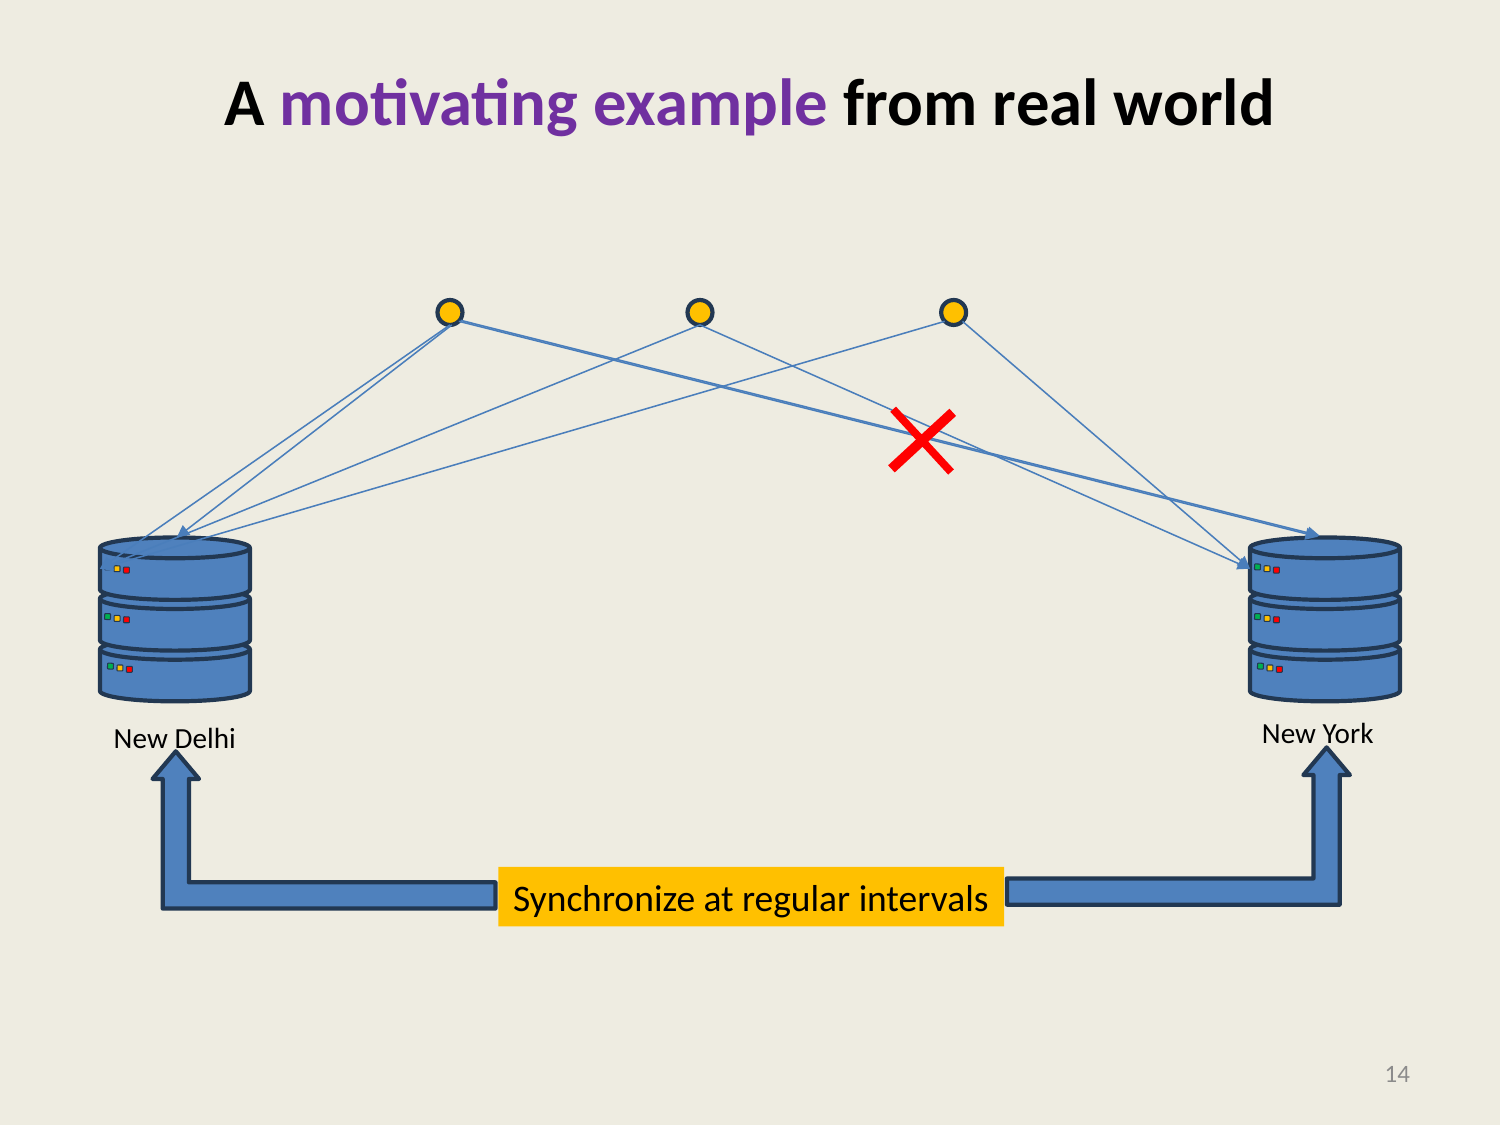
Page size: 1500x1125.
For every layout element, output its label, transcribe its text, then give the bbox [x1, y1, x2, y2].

text_box [685, 297, 715, 317]
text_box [174, 320, 456, 324]
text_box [460, 320, 1320, 536]
title A motivating example from real world [75, 45, 1425, 233]
text_box New York [1247, 708, 1389, 757]
text_box [1004, 745, 1352, 907]
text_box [1249, 537, 1401, 702]
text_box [176, 324, 453, 538]
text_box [99, 537, 251, 702]
text_box [150, 749, 498, 911]
text_box New Delhi [98, 712, 251, 762]
text_box [435, 297, 465, 319]
text_box [939, 297, 969, 317]
slide_number 14 [1074, 1042, 1425, 1103]
text_box Synchronize at regular intervals [498, 866, 1005, 927]
